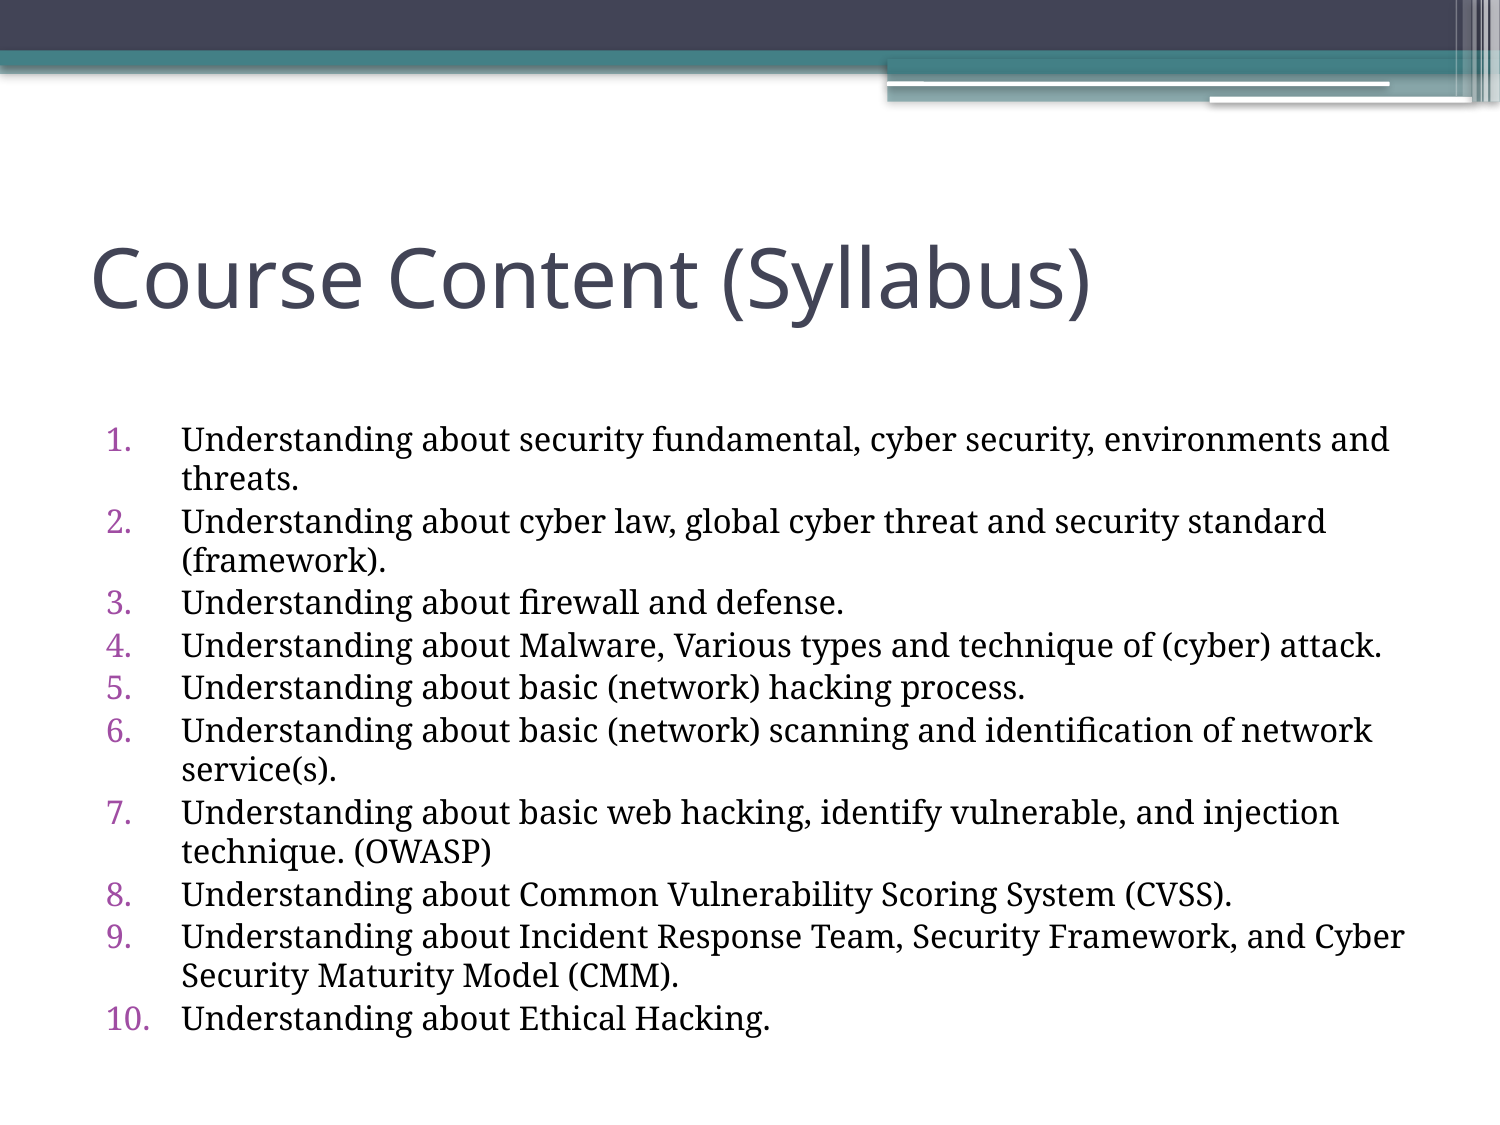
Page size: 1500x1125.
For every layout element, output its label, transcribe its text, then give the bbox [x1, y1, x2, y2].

list Understanding about security fundamental, cyber security, environments and threats. Understanding about cyber law, global cyber threat and security standard (framework). Understanding about firewall and defense. Understanding about Malware, Various types and technique of (cyber) attack. Understanding about basic (network) hacking process. Understanding about basic (network) scanning and identification of network service(s). Understanding about basic web hacking, identify vulnerable, and injection technique. (OWASP) Understanding about Common Vulnerability Scoring System (CVSS). Understanding about Incident Response Team, Security Framework, and Cyber Security Maturity Model (CMM). Understanding about Ethical Hacking. [75, 368, 1425, 1079]
title Course Content (Syllabus) [75, 187, 1425, 363]
